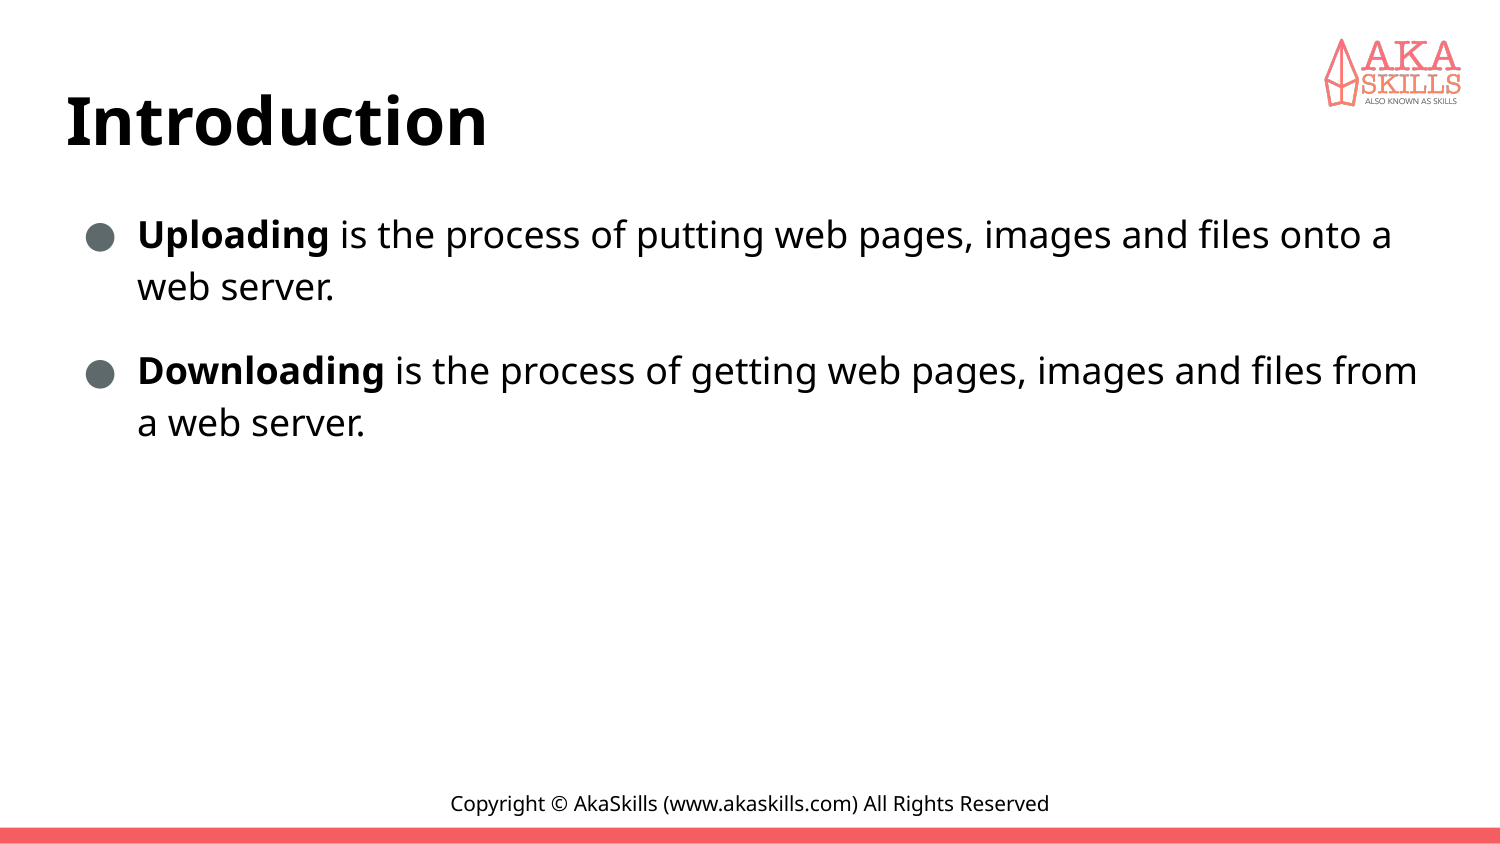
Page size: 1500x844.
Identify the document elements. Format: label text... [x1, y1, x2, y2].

title Introduction [51, 64, 1449, 167]
picture [1320, 33, 1469, 114]
list Uploading is the process of putting web pages, images and files onto a web server. Downloading is the process of getting web pages, images and files from a web server. [51, 189, 1449, 750]
